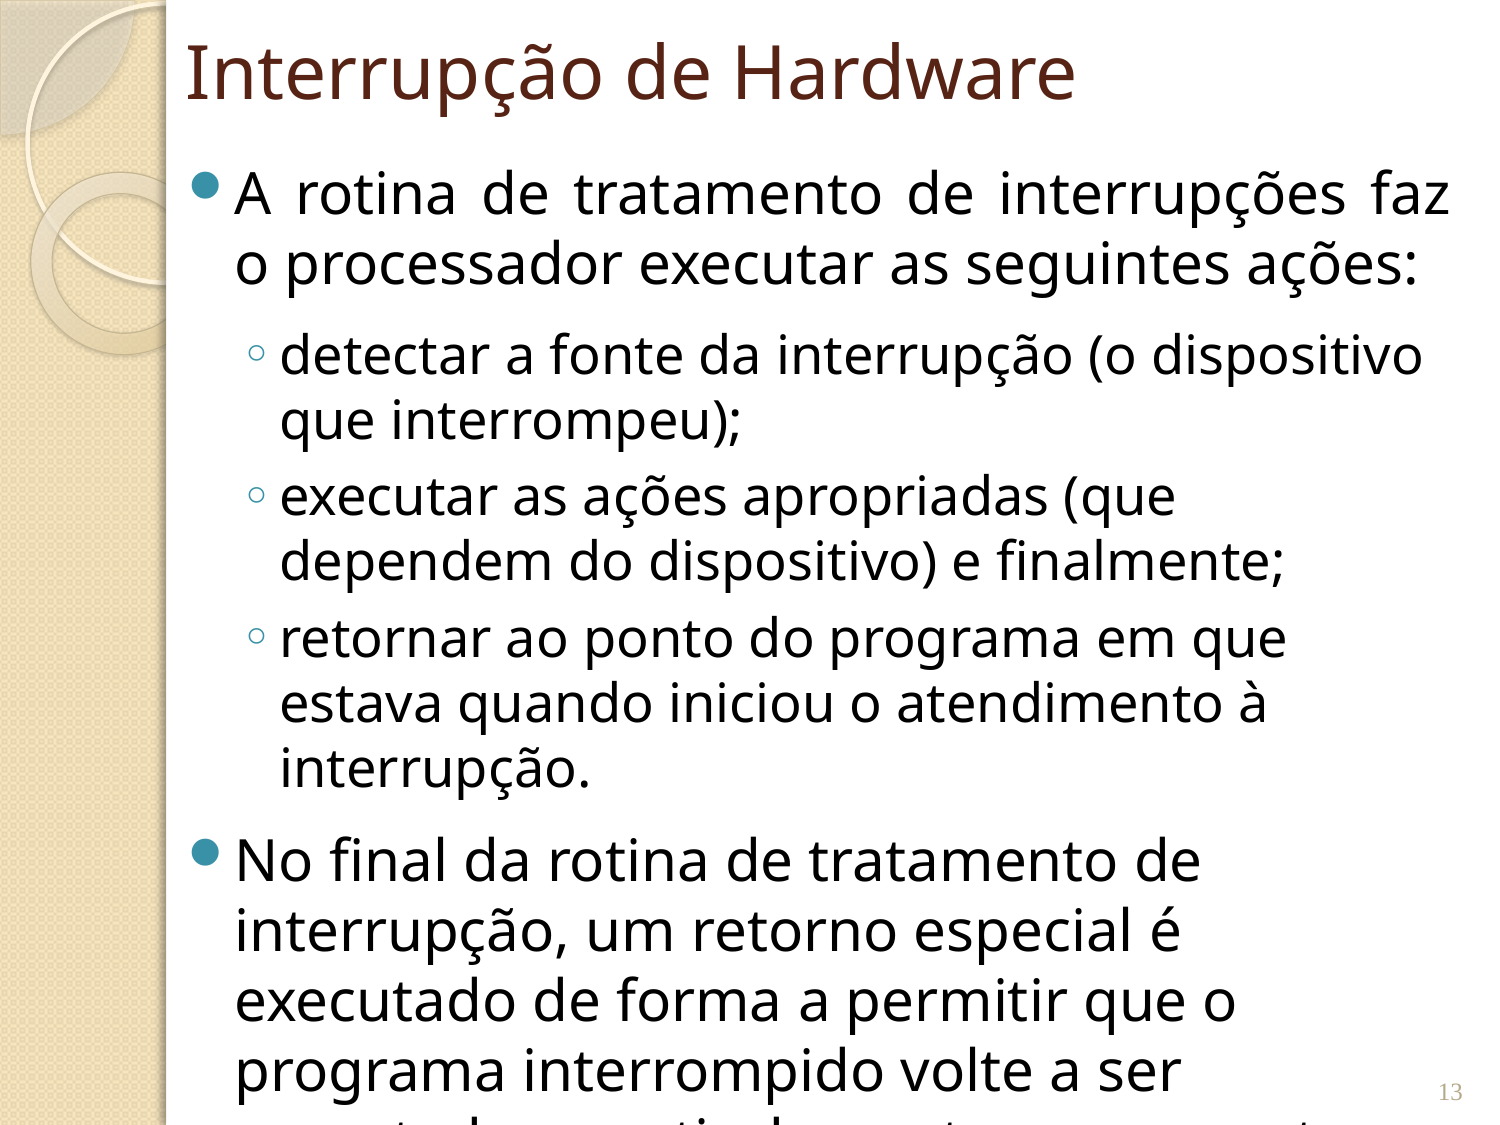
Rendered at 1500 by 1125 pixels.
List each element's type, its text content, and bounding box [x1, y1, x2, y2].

title Interrupção de Hardware [171, 0, 1402, 140]
list A rotina de tratamento de interrupções faz o processador executar as seguintes ações: detectar a fonte da interrupção (o dispositivo que interrompeu); executar as ações apropriadas (que dependem do dispositivo) e finalmente; retornar ao ponto do programa em que estava quando iniciou o atendimento à interrupção. No final da rotina de tratamento de interrupção, um retorno especial é executado de forma a permitir que o programa interrompido volte a ser executado a partir do ponto em que estava quando a interrupção ocorreu. [159, 148, 1466, 1094]
slide_number 13 [1413, 1034, 1488, 1113]
